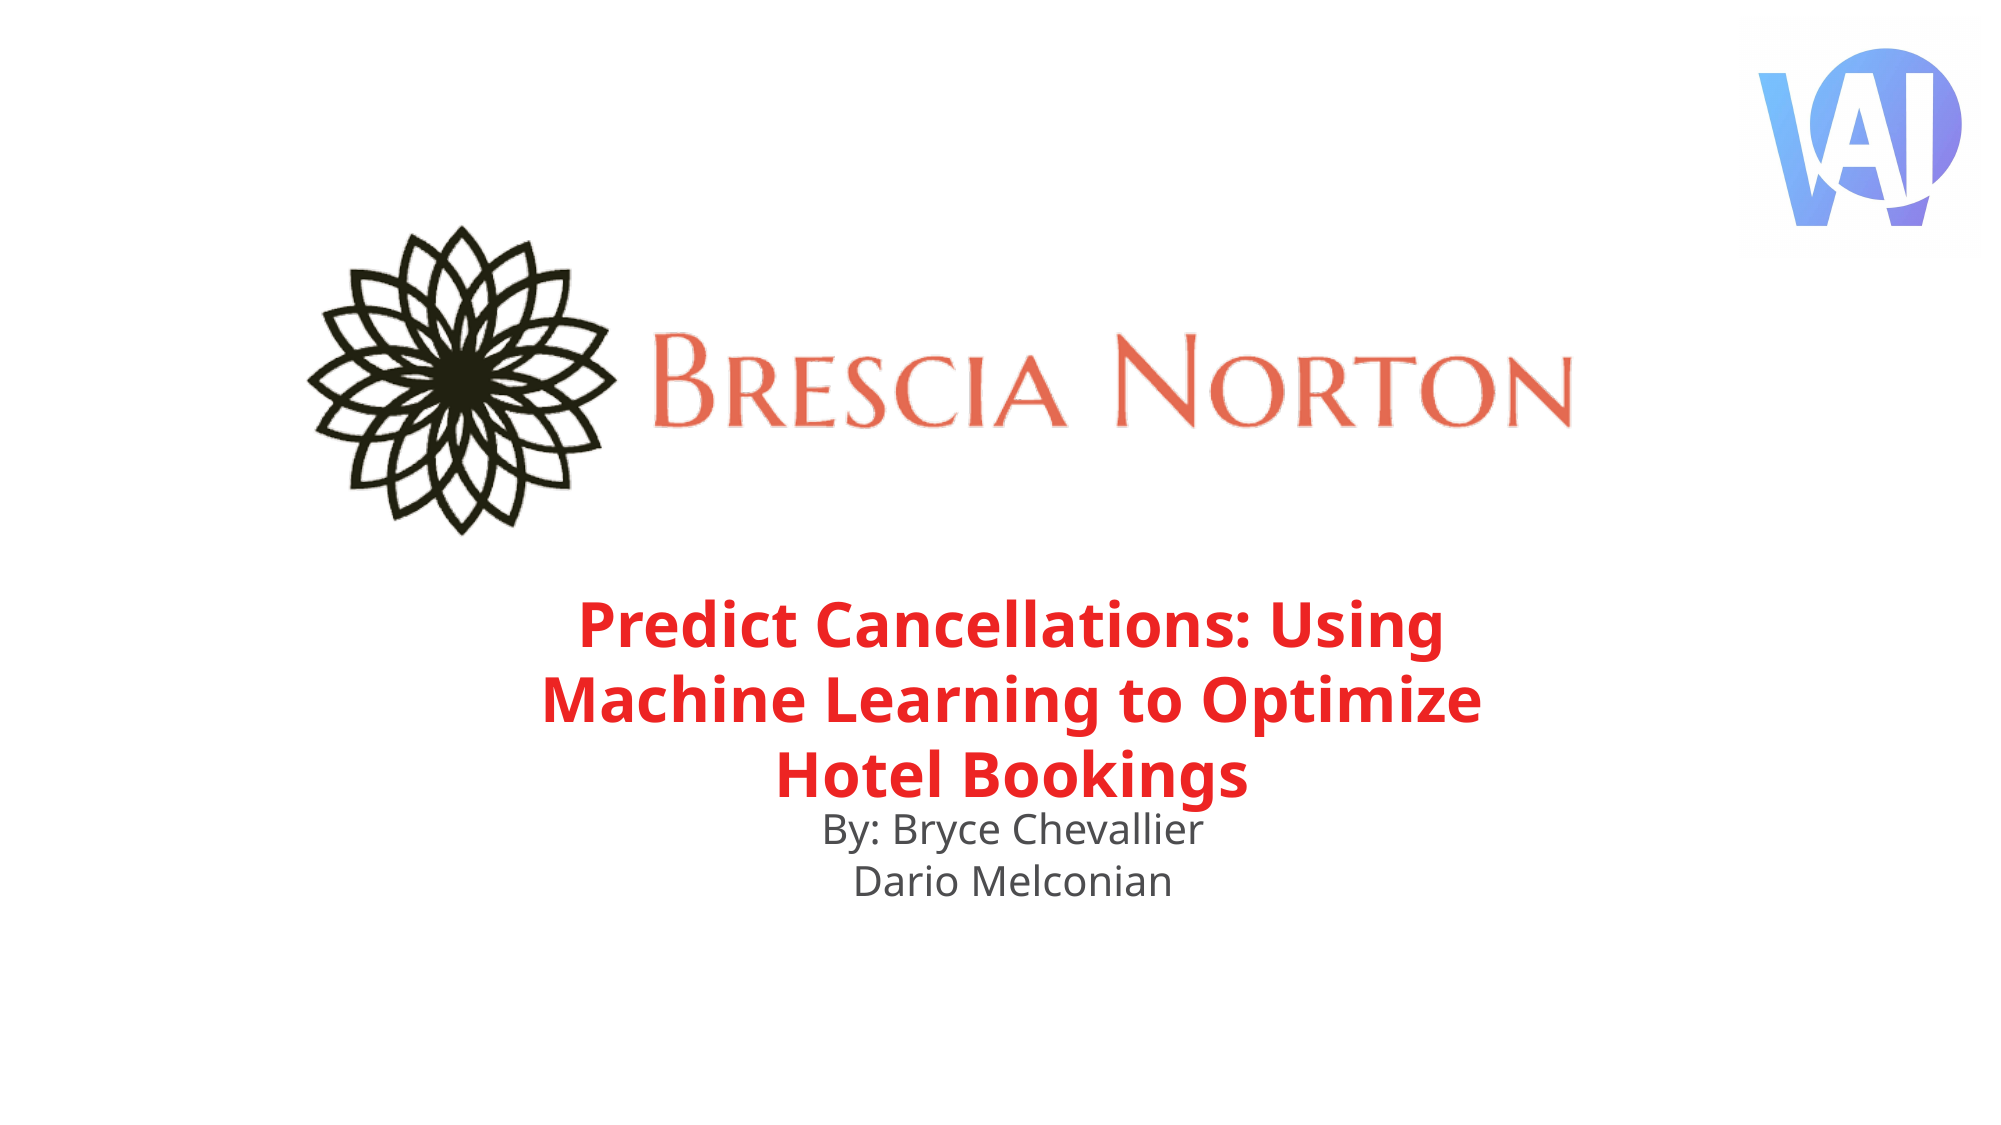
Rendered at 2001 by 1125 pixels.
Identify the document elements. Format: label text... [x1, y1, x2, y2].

picture [1738, 15, 1981, 258]
text_box By: Bryce Chevallier Dario Melconian [756, 818, 1269, 957]
picture [275, 195, 1597, 563]
text_box Predict Cancellations: Using Machine Learning to Optimize Hotel Bookings [481, 577, 1544, 818]
